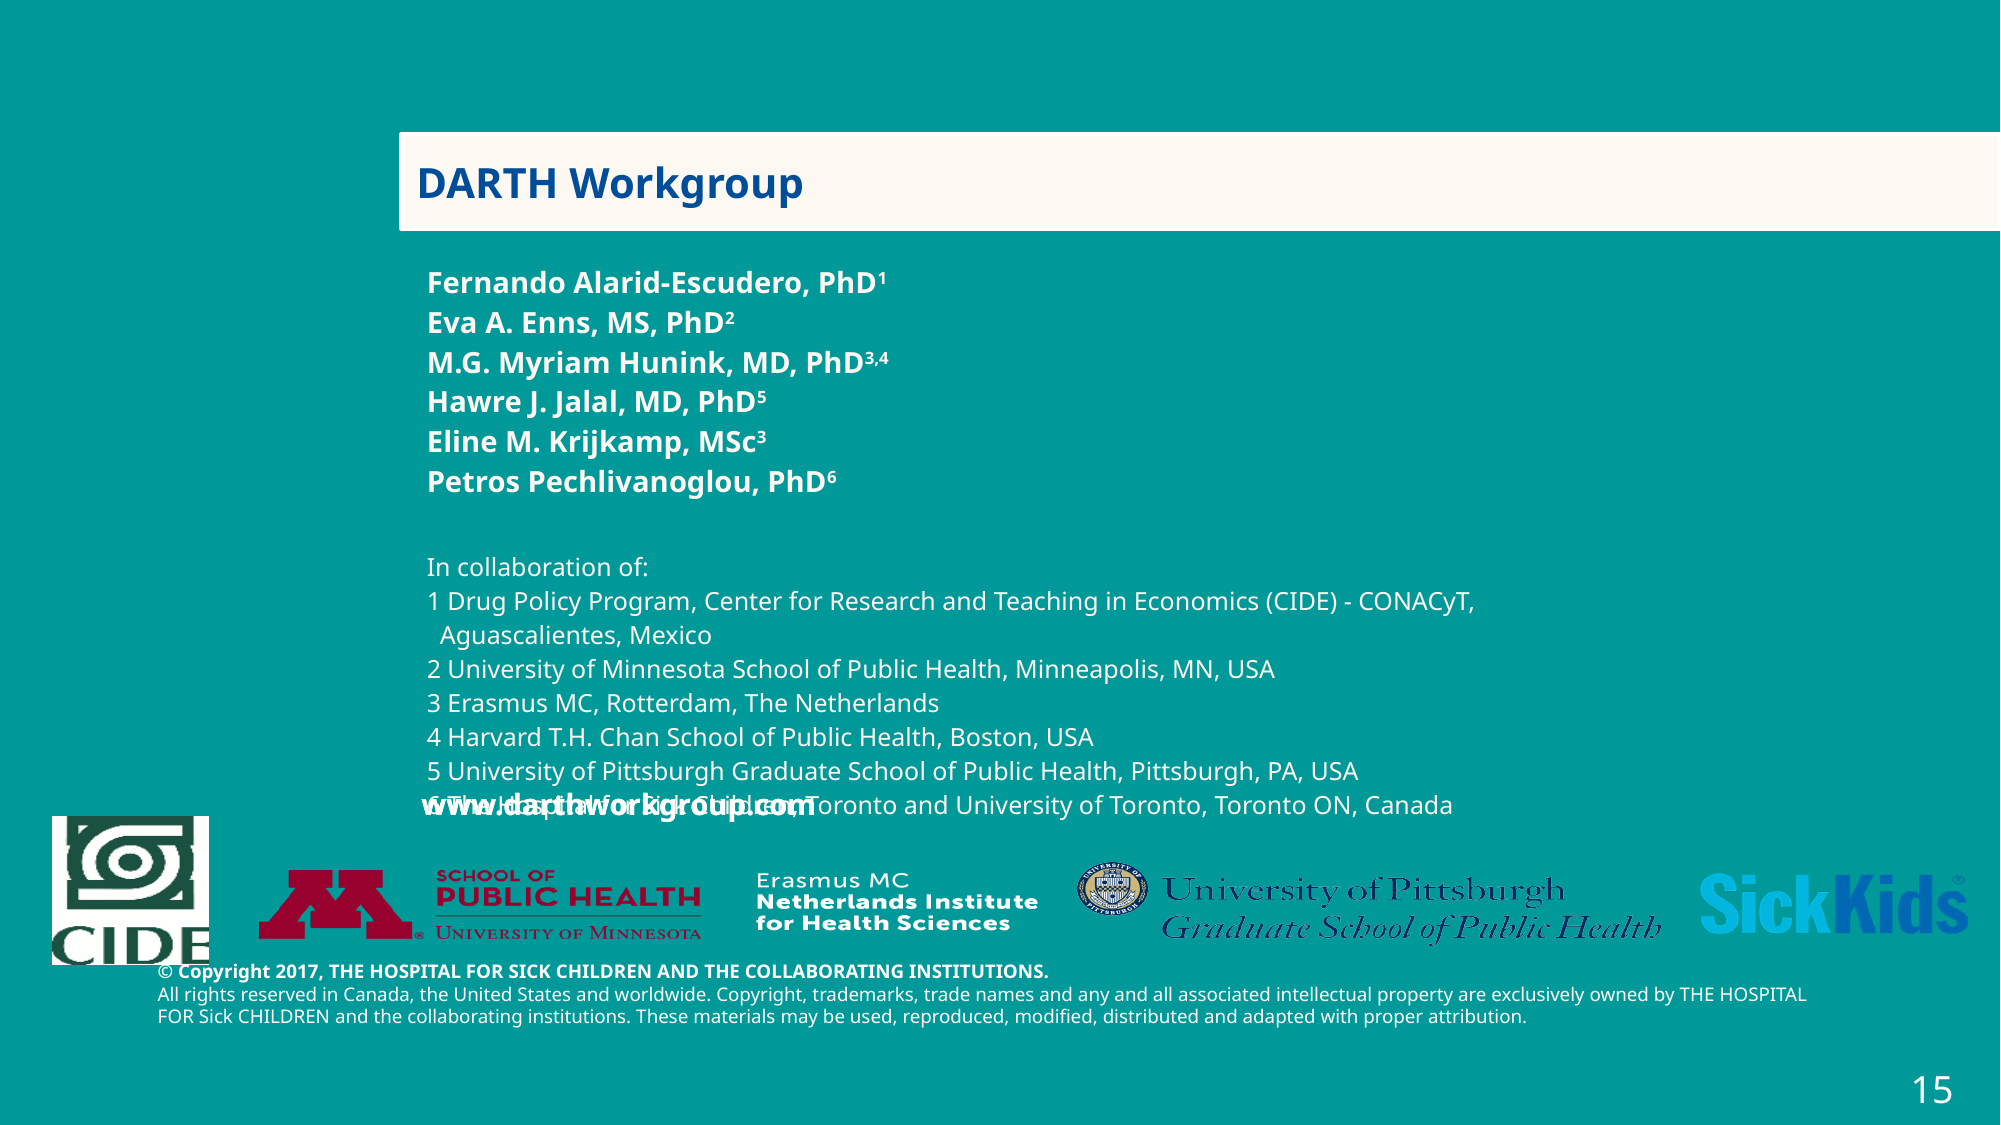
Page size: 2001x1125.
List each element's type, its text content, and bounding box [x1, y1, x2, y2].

picture [755, 870, 1039, 934]
slide_number 15 [1870, 1057, 1994, 1125]
picture [52, 816, 209, 965]
picture [1077, 862, 1661, 946]
picture [1700, 873, 1968, 934]
picture [259, 870, 701, 939]
